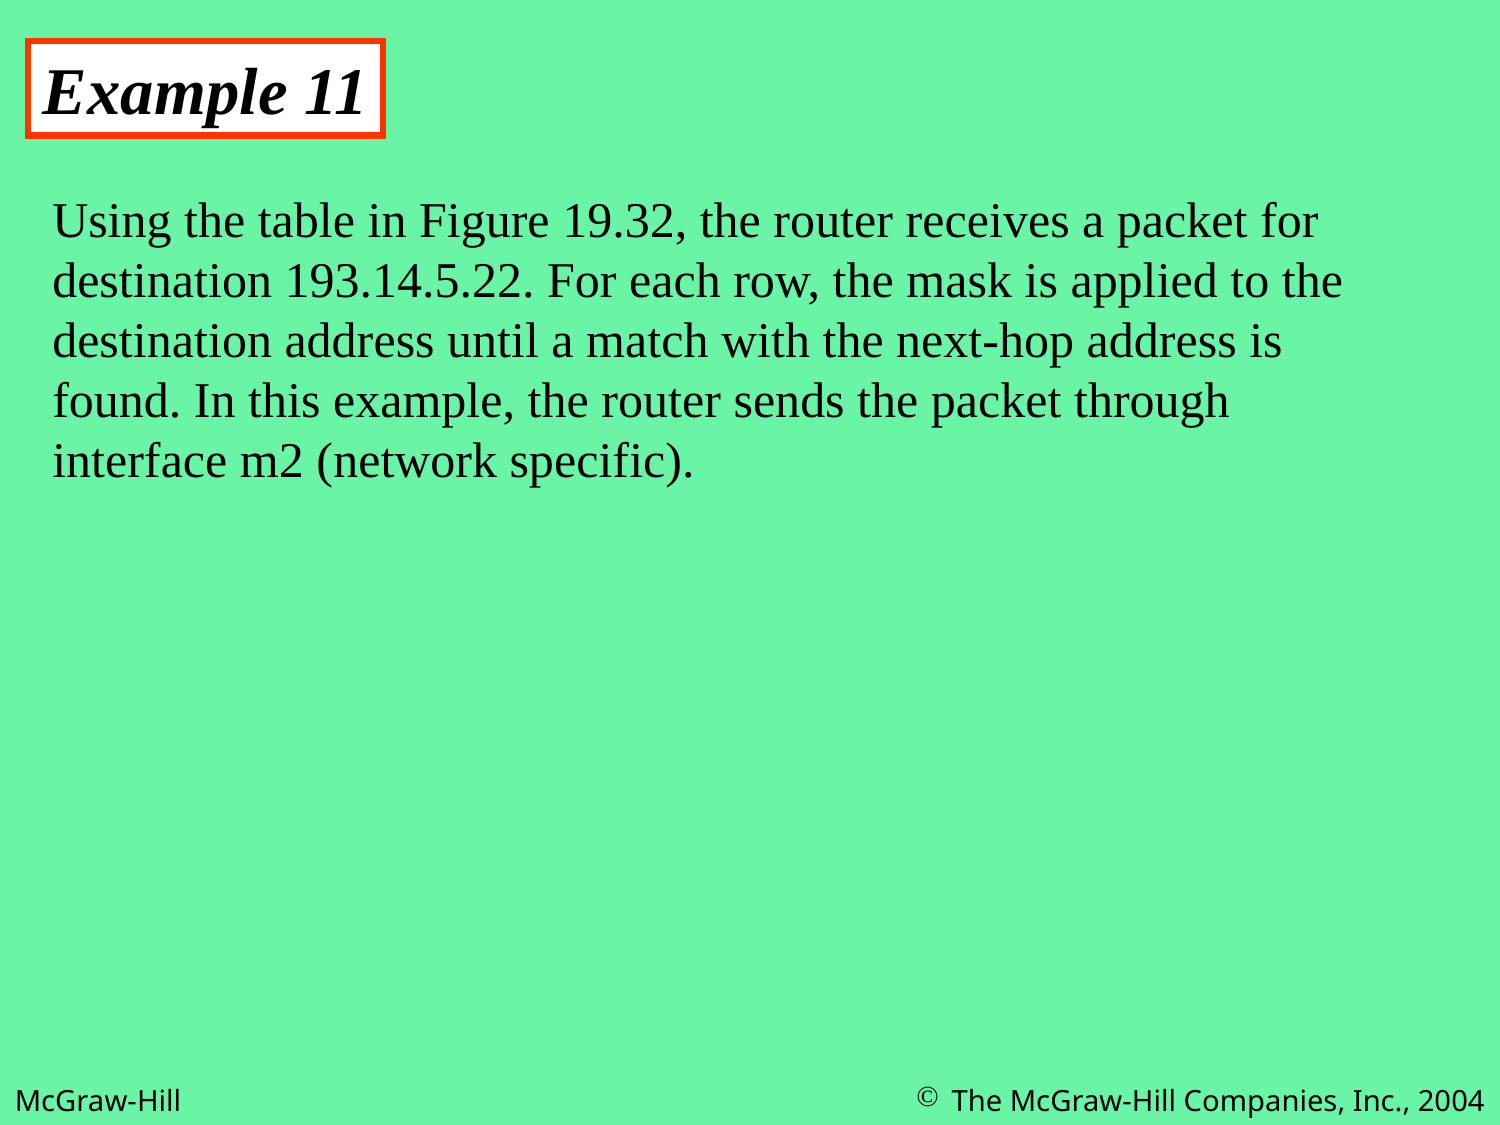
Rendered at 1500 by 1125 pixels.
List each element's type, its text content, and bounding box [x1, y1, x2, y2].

text_box Using the table in Figure 19.32, the router receives a packet for destination 193.14.5.22. For each row, the mask is applied to the destination address until a match with the next-hop address is found. In this example, the router sends the packet through interface m2 (network specific). [37, 179, 1425, 495]
text_box Example 11 [28, 40, 384, 136]
